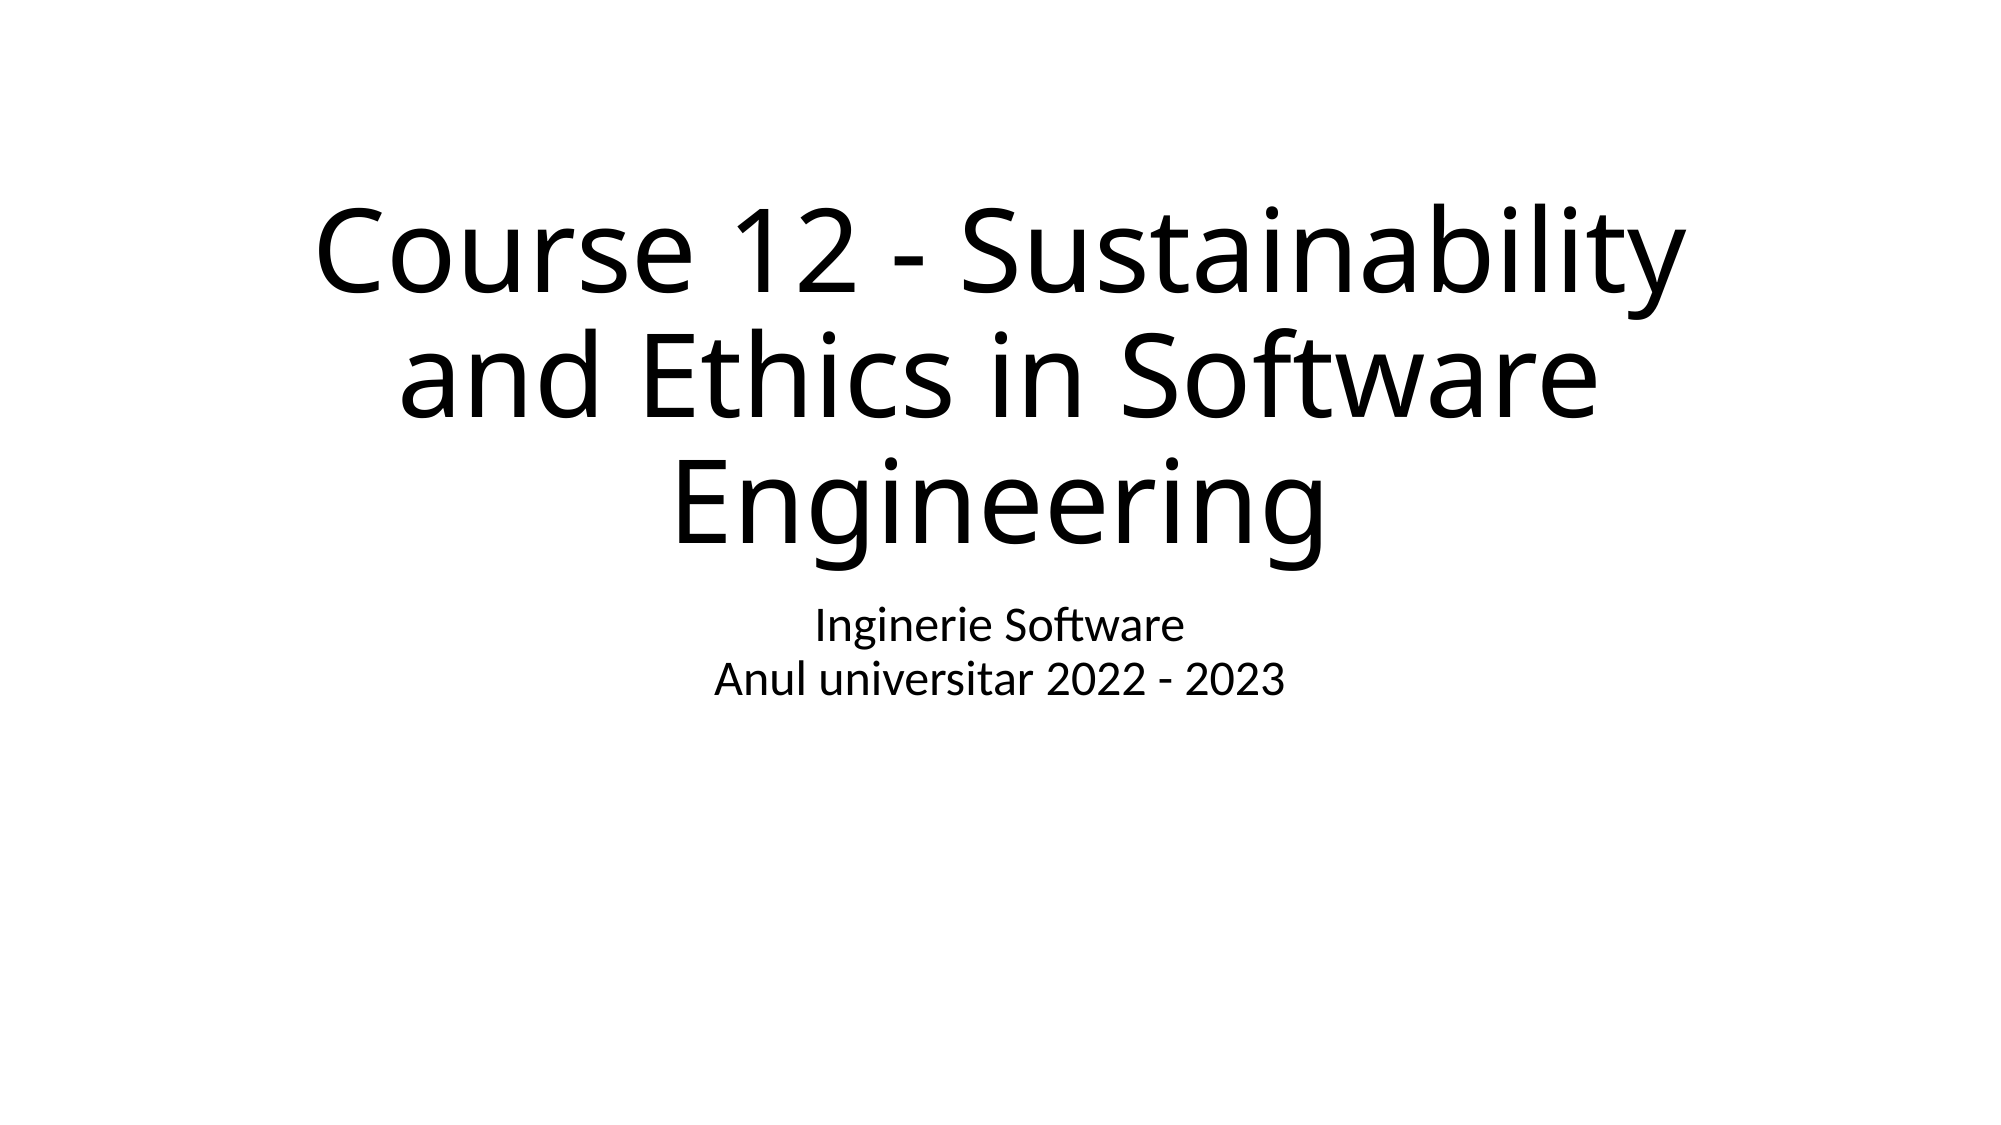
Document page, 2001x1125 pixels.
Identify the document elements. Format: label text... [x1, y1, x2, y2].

title Course 12 - Sustainability and Ethics in Software Engineering [249, 184, 1750, 576]
subtitle Inginerie Software Anul universitar 2022 - 2023 [249, 590, 1750, 863]
